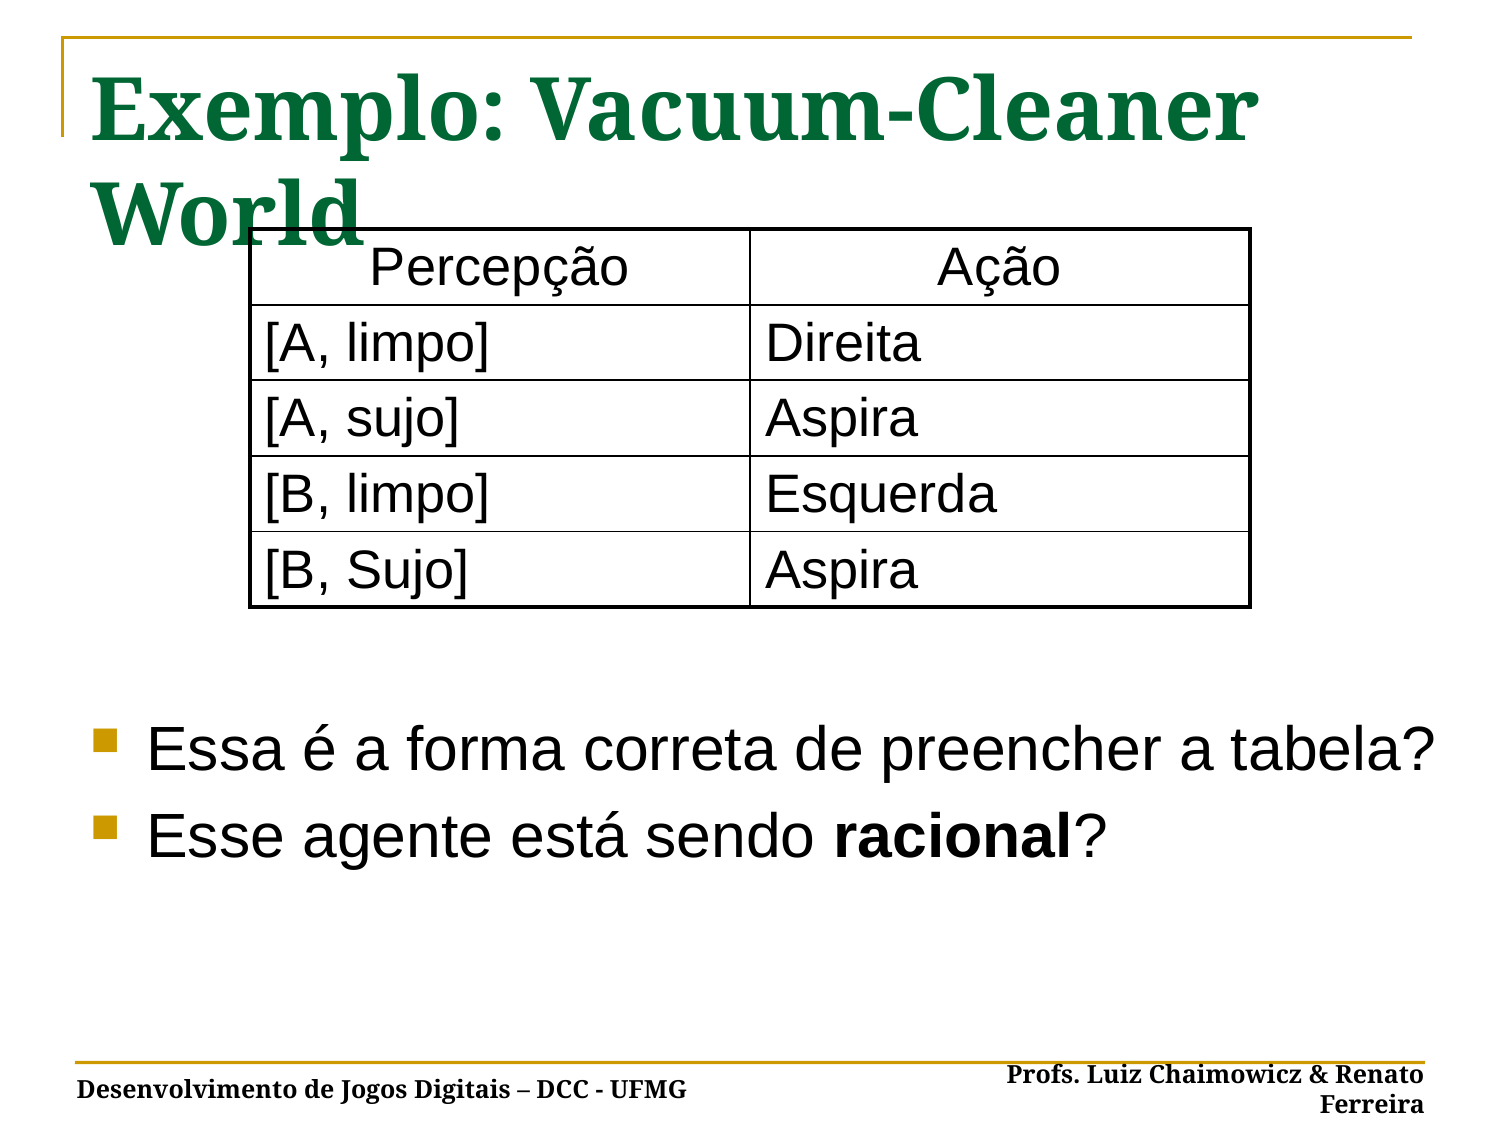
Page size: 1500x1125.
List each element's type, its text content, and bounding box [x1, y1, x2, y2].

table_header Percepção [252, 231, 749, 304]
table_cell Direita [751, 306, 1248, 379]
table_cell Esquerda [751, 457, 1248, 531]
table_cell Aspira [751, 532, 1248, 605]
list Essa é a forma correta de preencher a tabela? Esse agente está sendo racional? [74, 700, 1468, 1038]
table_cell [B, limpo] [252, 457, 749, 531]
table_cell [B, Sujo] [252, 532, 749, 605]
title Exemplo: Vacuum-Cleaner World [74, 45, 1426, 188]
table_header Ação [751, 231, 1248, 304]
table_cell [A, limpo] [252, 306, 749, 379]
table_cell Aspira [751, 381, 1248, 455]
table_cell [A, sujo] [252, 381, 749, 455]
